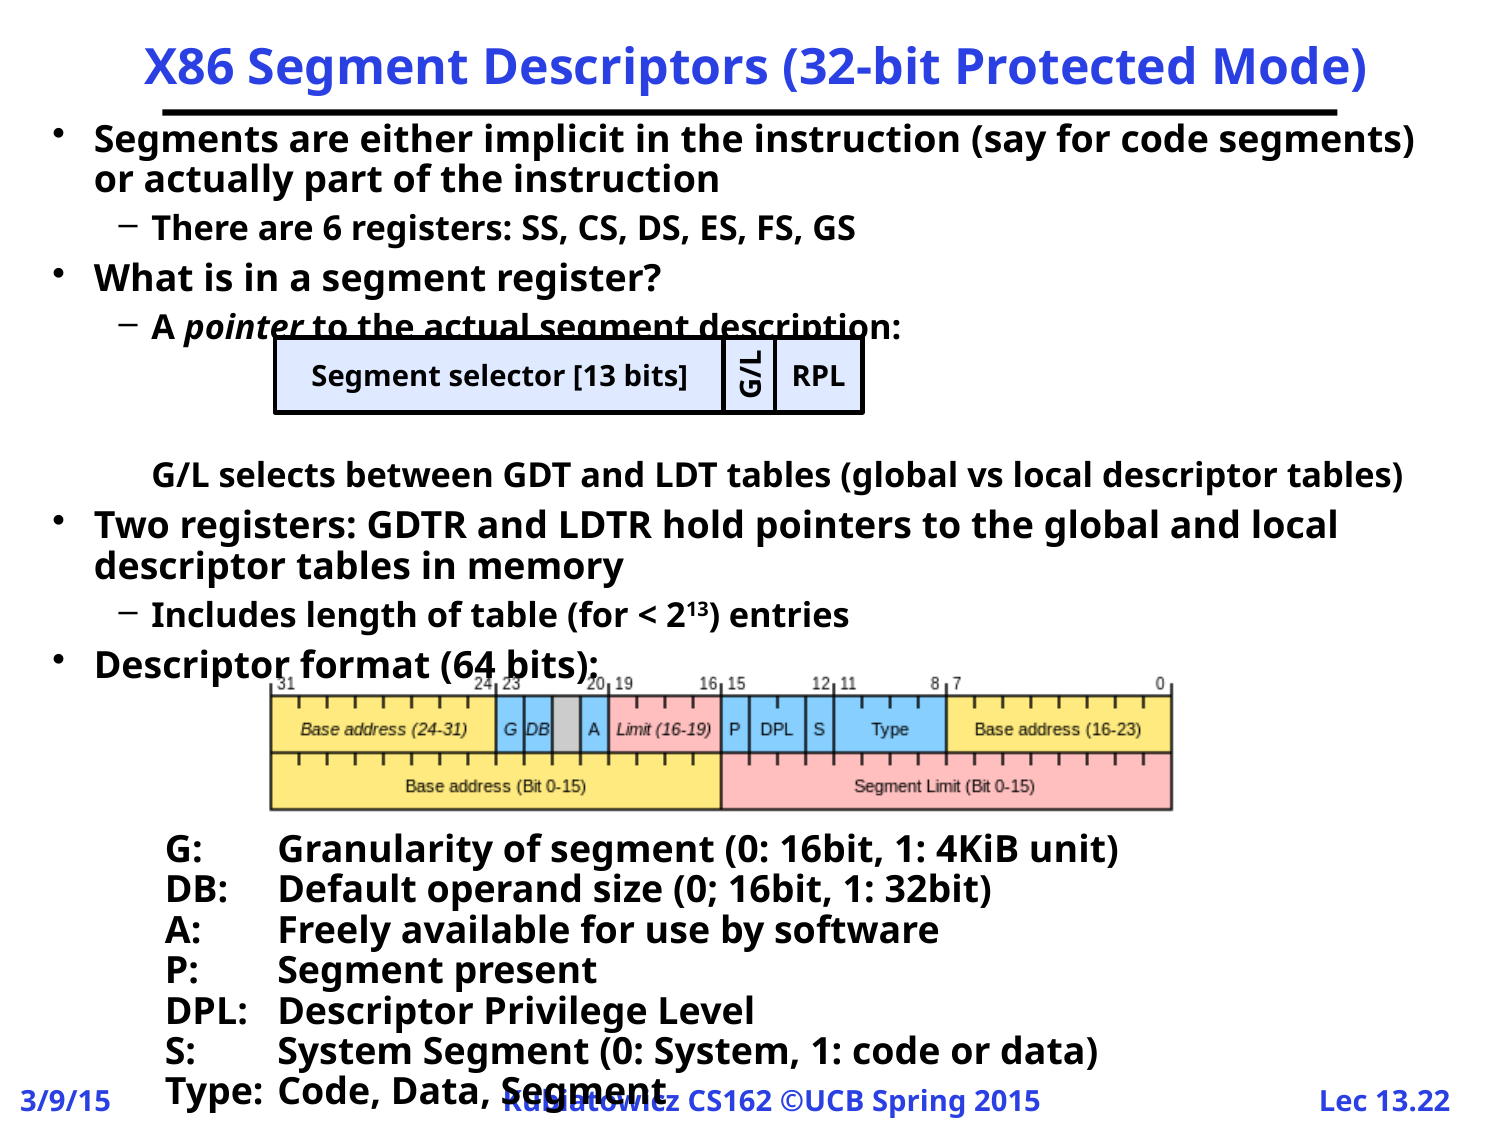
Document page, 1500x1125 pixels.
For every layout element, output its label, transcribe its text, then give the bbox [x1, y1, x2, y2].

picture [268, 674, 1176, 813]
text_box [274, 337, 863, 413]
title X86 Segment Descriptors (32-bit Protected Mode) [87, 24, 1425, 112]
list Segments are either implicit in the instruction (say for code segments) or actually part of the instruction There are 6 registers: SS, CS, DS, ES, FS, GS What is in a segment register? A pointer to the actual segment description: G/L selects between GDT and LDT tables (global vs local descriptor tables) Two registers: GDTR and LDTR hold pointers to the global and local descriptor tables in memory Includes length of table (for < 213) entries Descriptor format (64 bits): G: Granularity of segment (0: 16bit, 1: 4KiB unit) DB: Default operand size (0; 16bit, 1: 32bit) A: Freely available for use by software P: Segment present DPL: Descriptor Privilege Level S: System Segment (0: System, 1: code or data) Type: Code, Data, Segment [37, 112, 1475, 1125]
